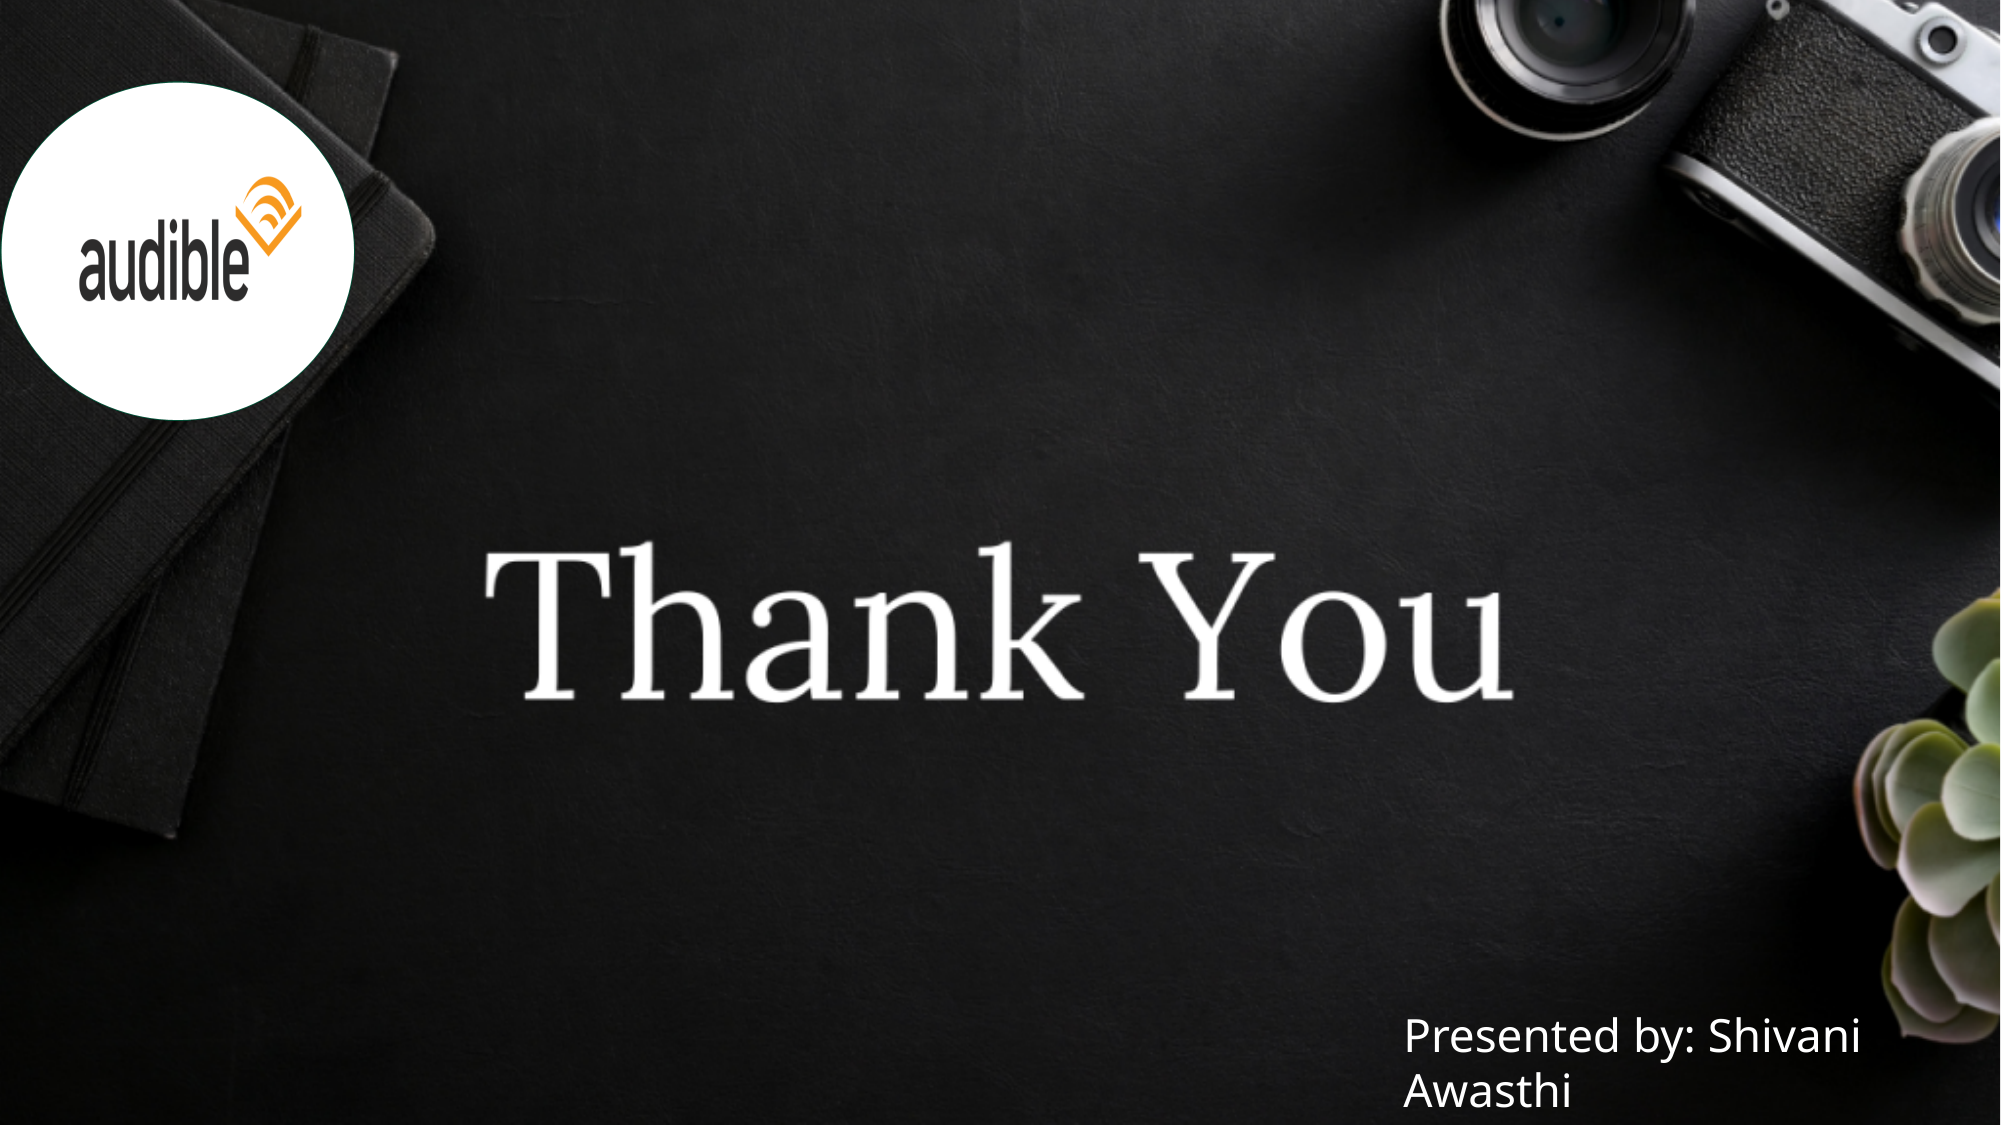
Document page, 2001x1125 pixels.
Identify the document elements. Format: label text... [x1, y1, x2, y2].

text_box [0, 0, 2000, 1125]
picture [0, 81, 355, 421]
text_box Presented by: Shivani Awasthi Mentored by: Ayushi Jain [1388, 998, 2000, 1125]
